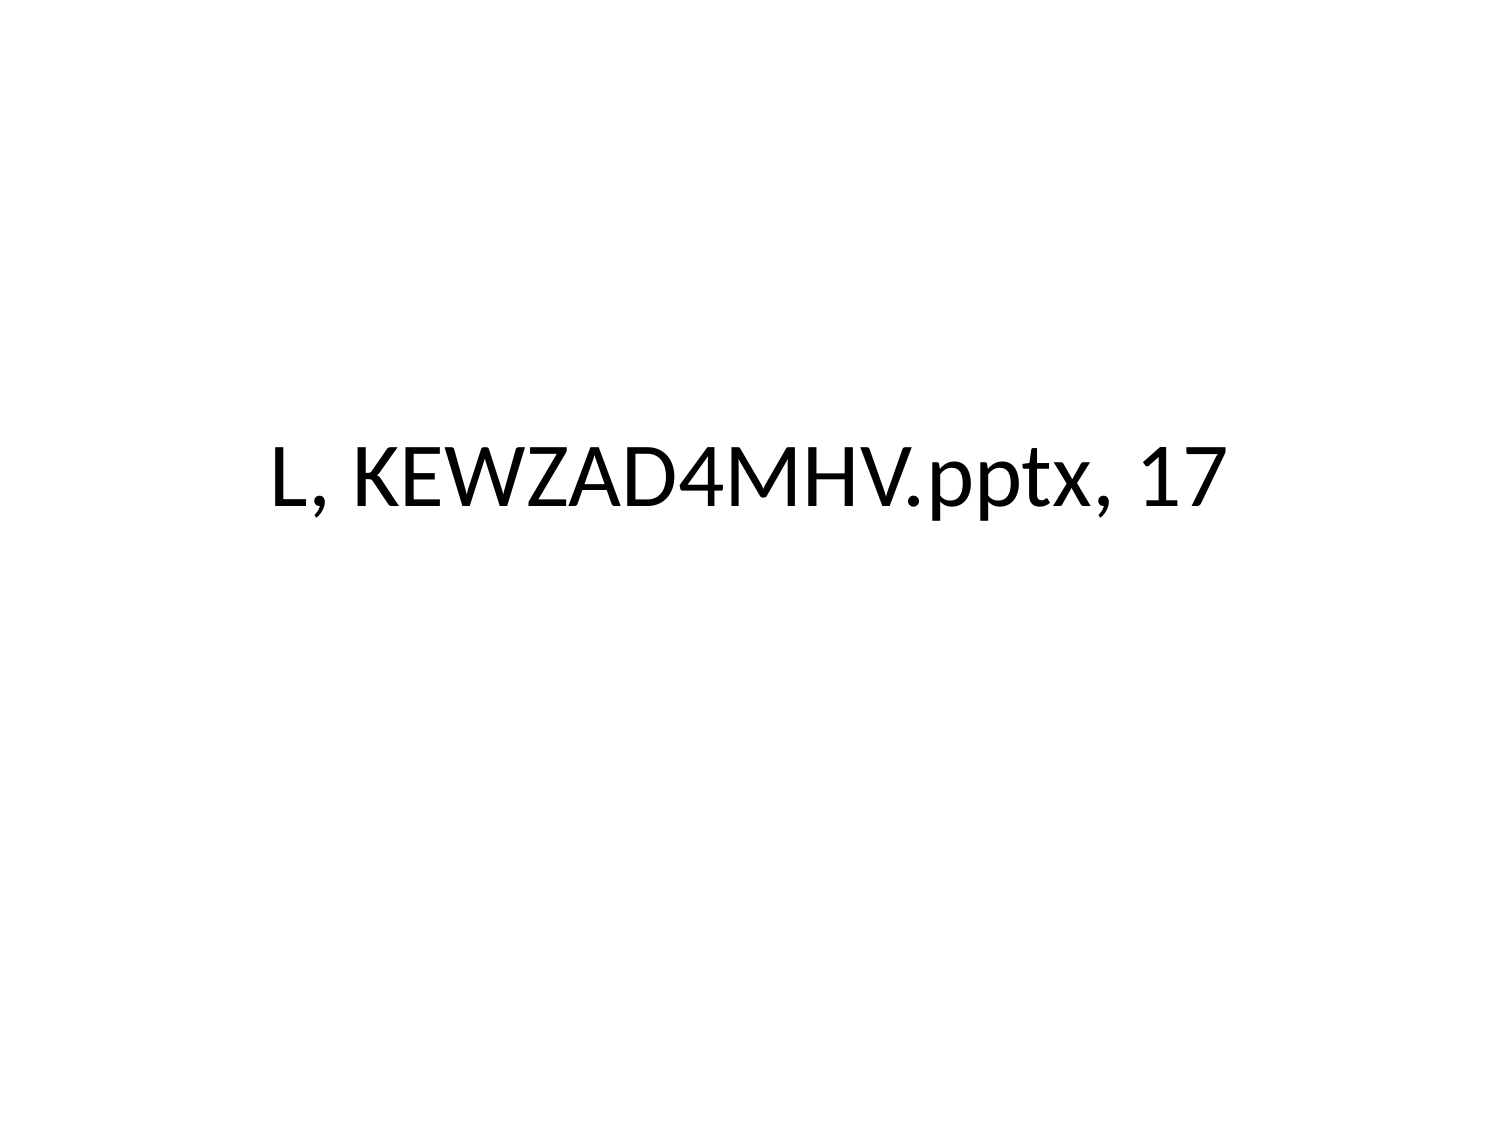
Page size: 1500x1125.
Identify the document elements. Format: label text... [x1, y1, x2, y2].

title L, KEWZAD4MHV.pptx, 17 [112, 349, 1388, 591]
